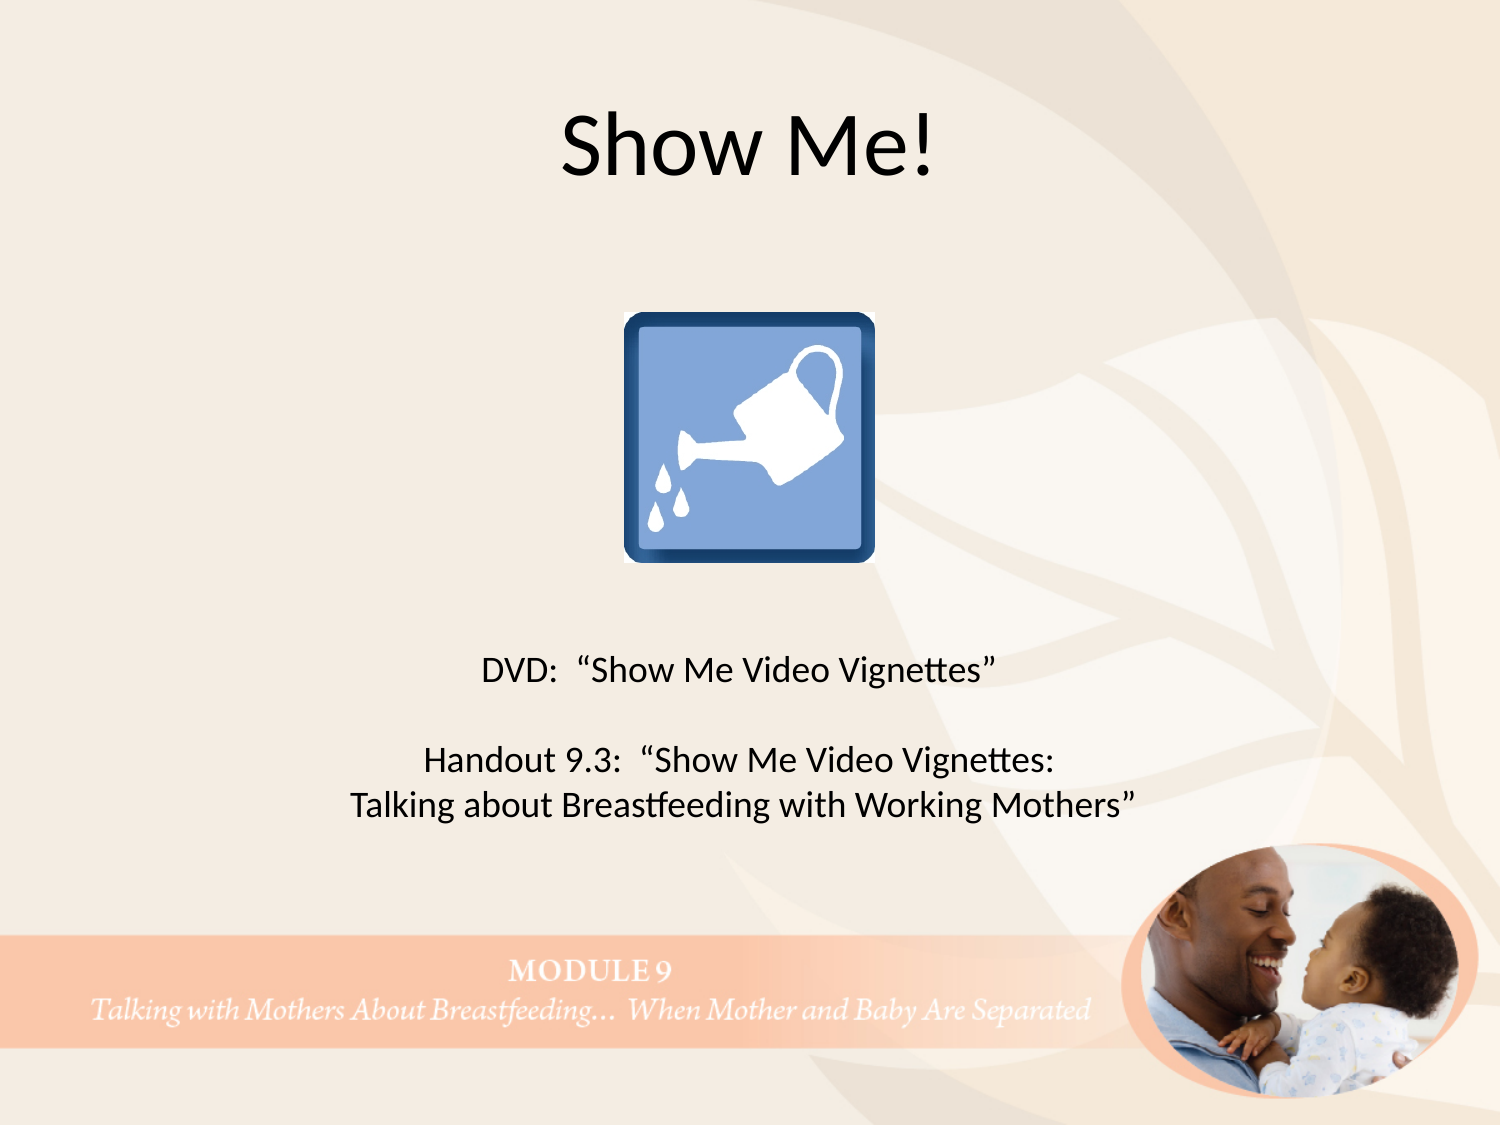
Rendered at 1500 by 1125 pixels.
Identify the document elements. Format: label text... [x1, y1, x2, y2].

title Show Me! [75, 45, 1425, 233]
text_box DVD: “Show Me Video Vignettes” Handout 9.3: “Show Me Video Vignettes: Talking about Breastfeeding with Working Mothers” [87, 637, 1400, 833]
picture [0, 0, 1500, 1125]
